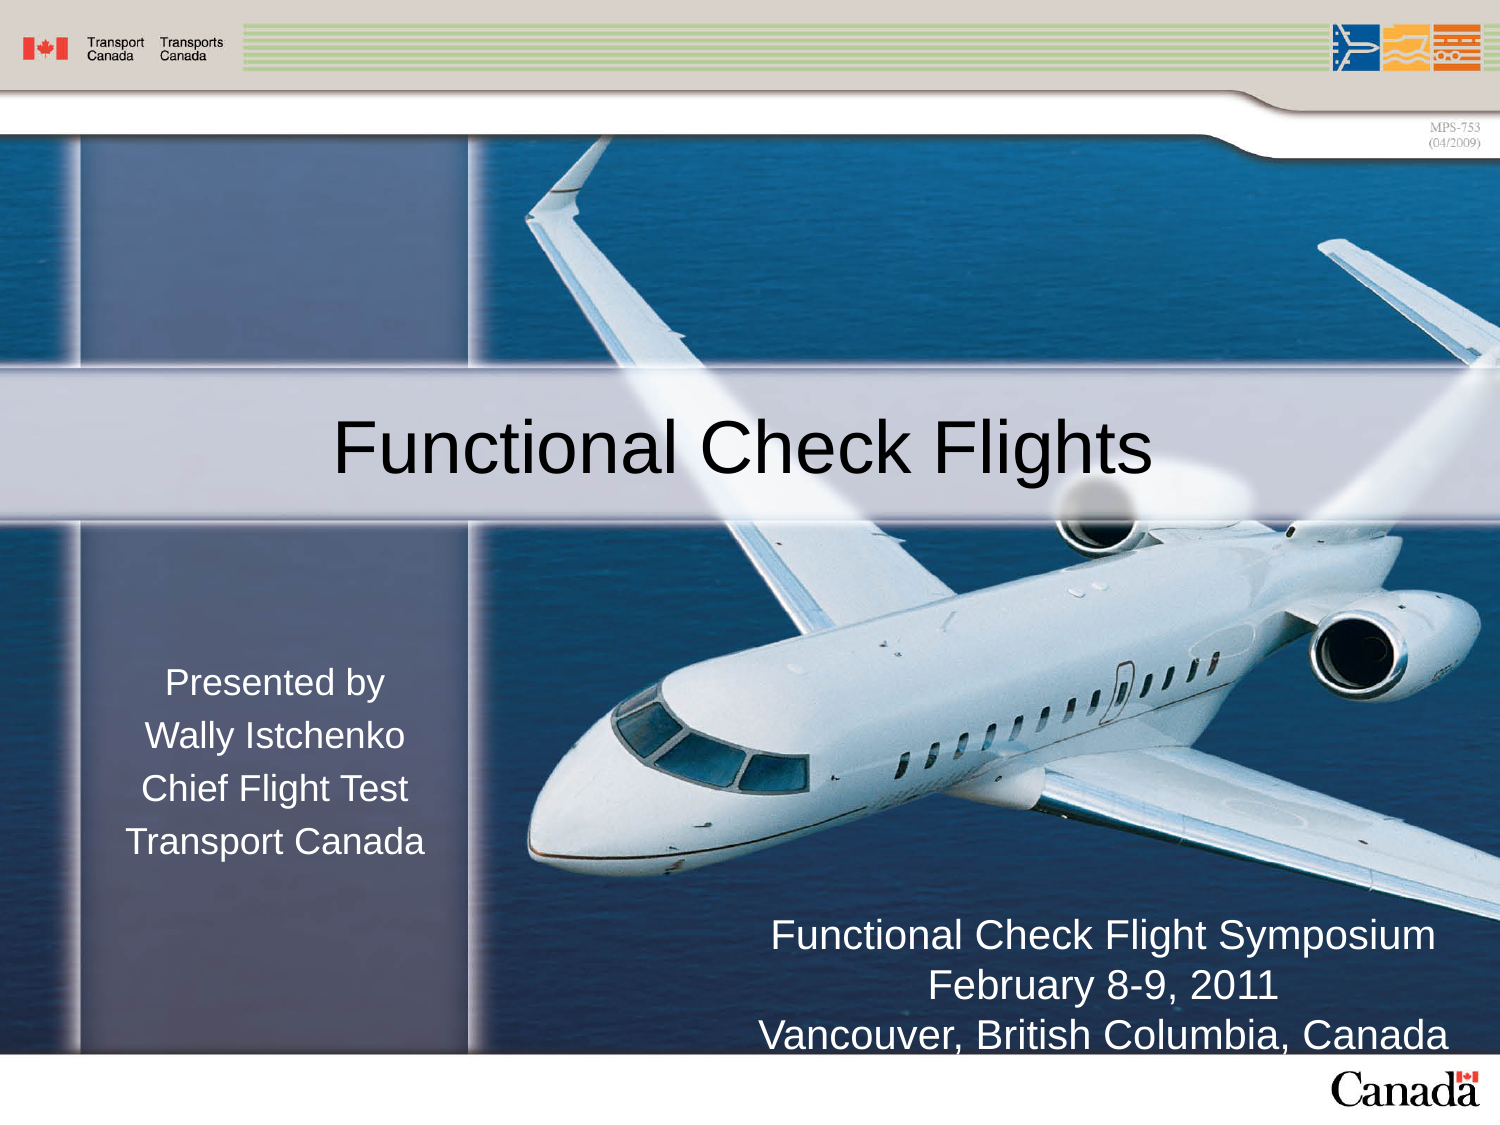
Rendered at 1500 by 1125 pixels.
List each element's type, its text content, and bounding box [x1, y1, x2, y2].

picture [0, 0, 1500, 1125]
text_box Functional Check Flight Symposium February 8-9, 2011 Vancouver, British Columbia, Canada [695, 900, 1500, 1065]
title Functional Check Flights [36, 374, 1451, 513]
list Presented by Wally Istchenko Chief Flight Test Transport Canada [36, 649, 513, 1026]
